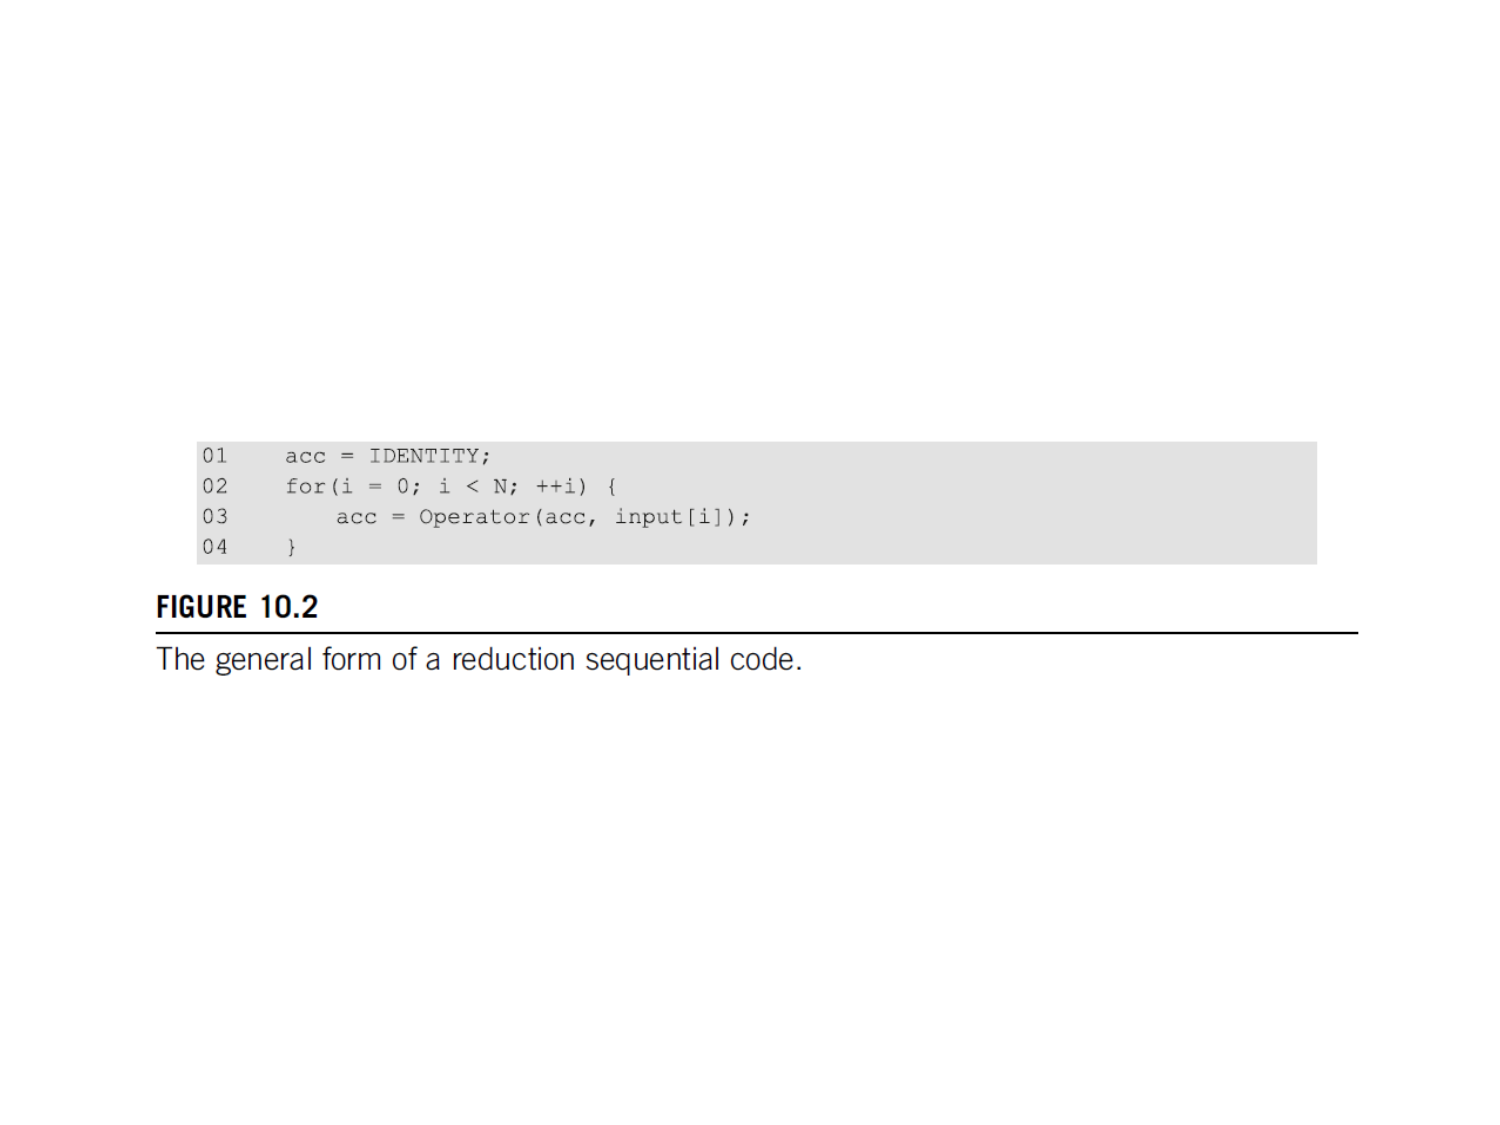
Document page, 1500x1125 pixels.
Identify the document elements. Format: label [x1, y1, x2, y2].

picture [137, 424, 1377, 691]
